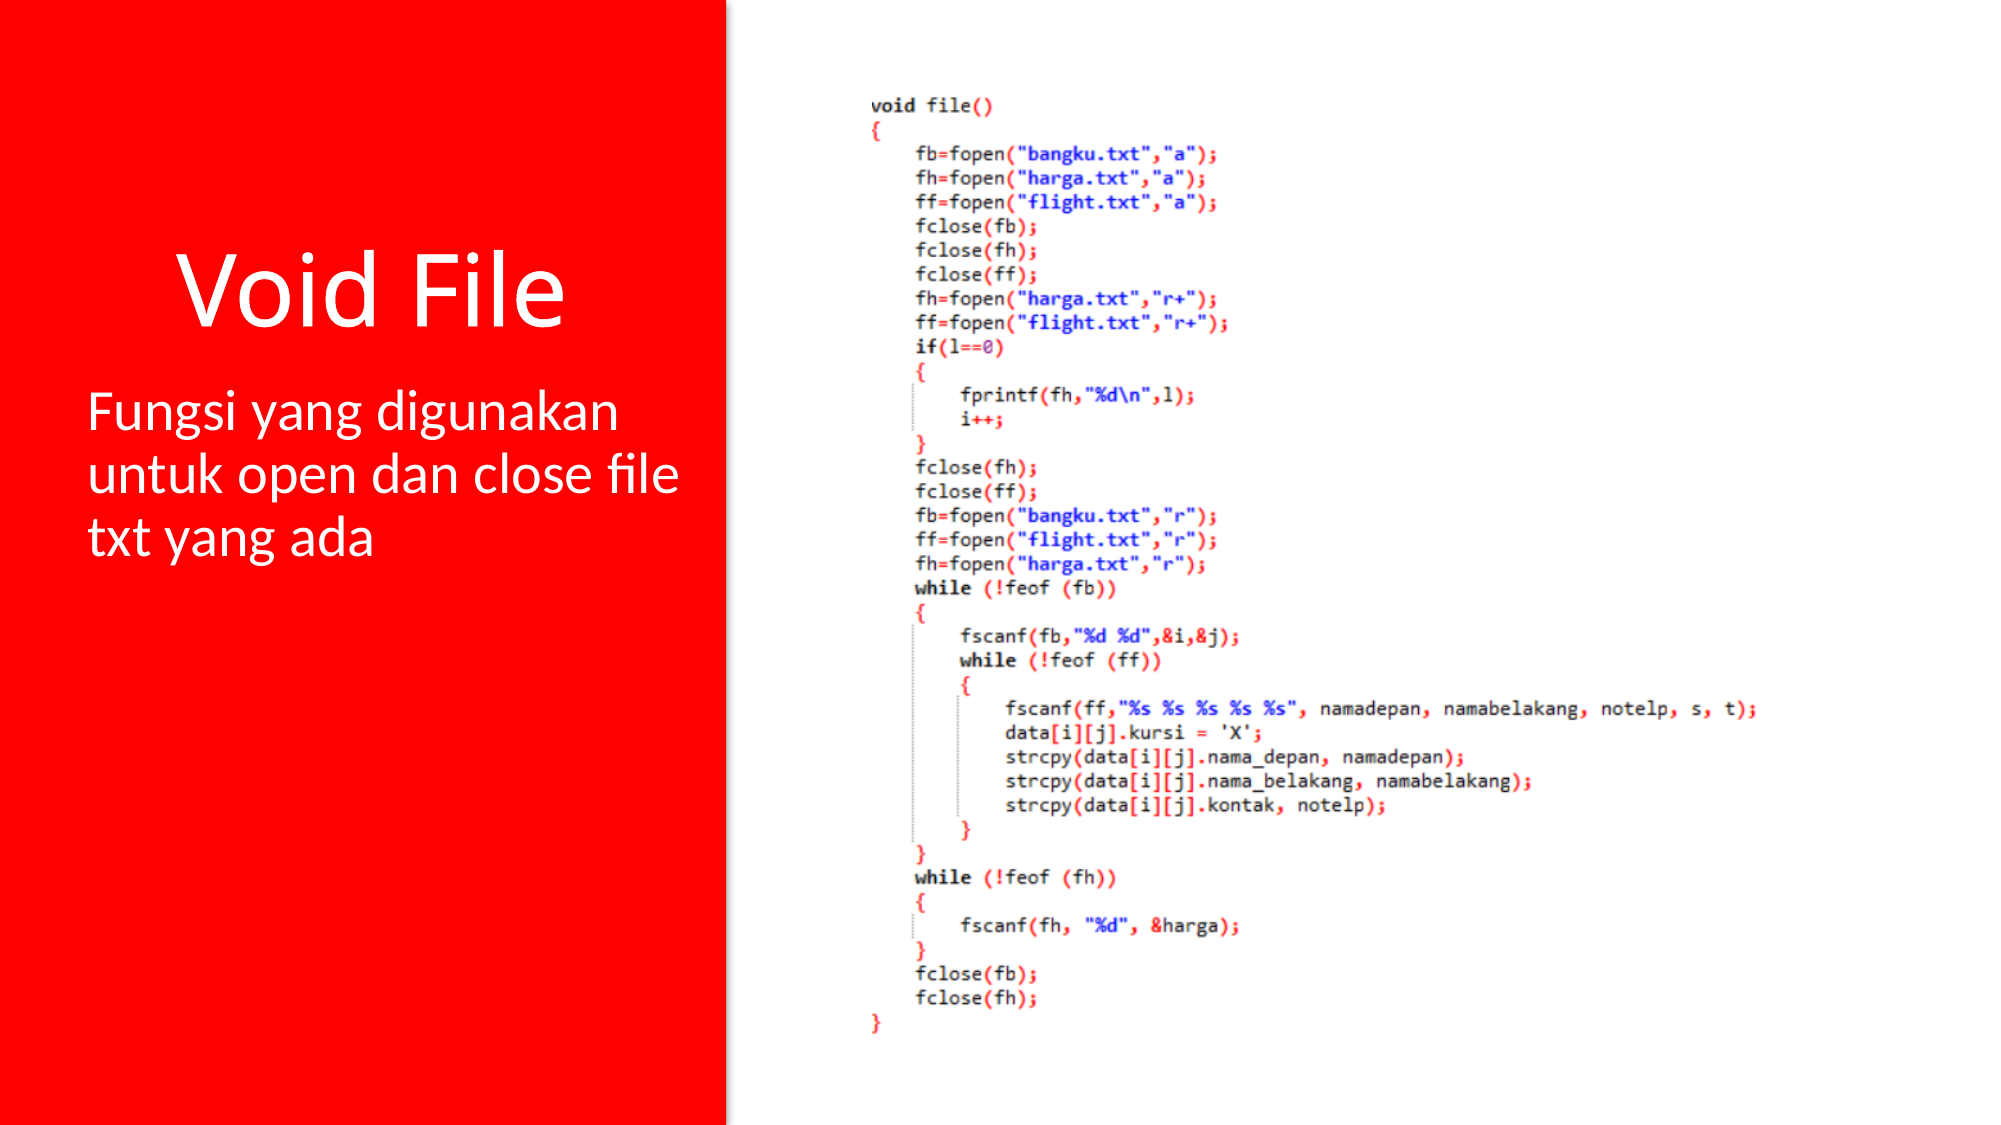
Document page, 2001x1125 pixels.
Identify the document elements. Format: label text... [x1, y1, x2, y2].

text_box Void File [161, 214, 622, 372]
text_box [0, 0, 727, 1125]
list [872, 91, 1806, 1034]
text_box Fungsi yang digunakan untuk open dan close file txt yang ada [72, 372, 711, 954]
